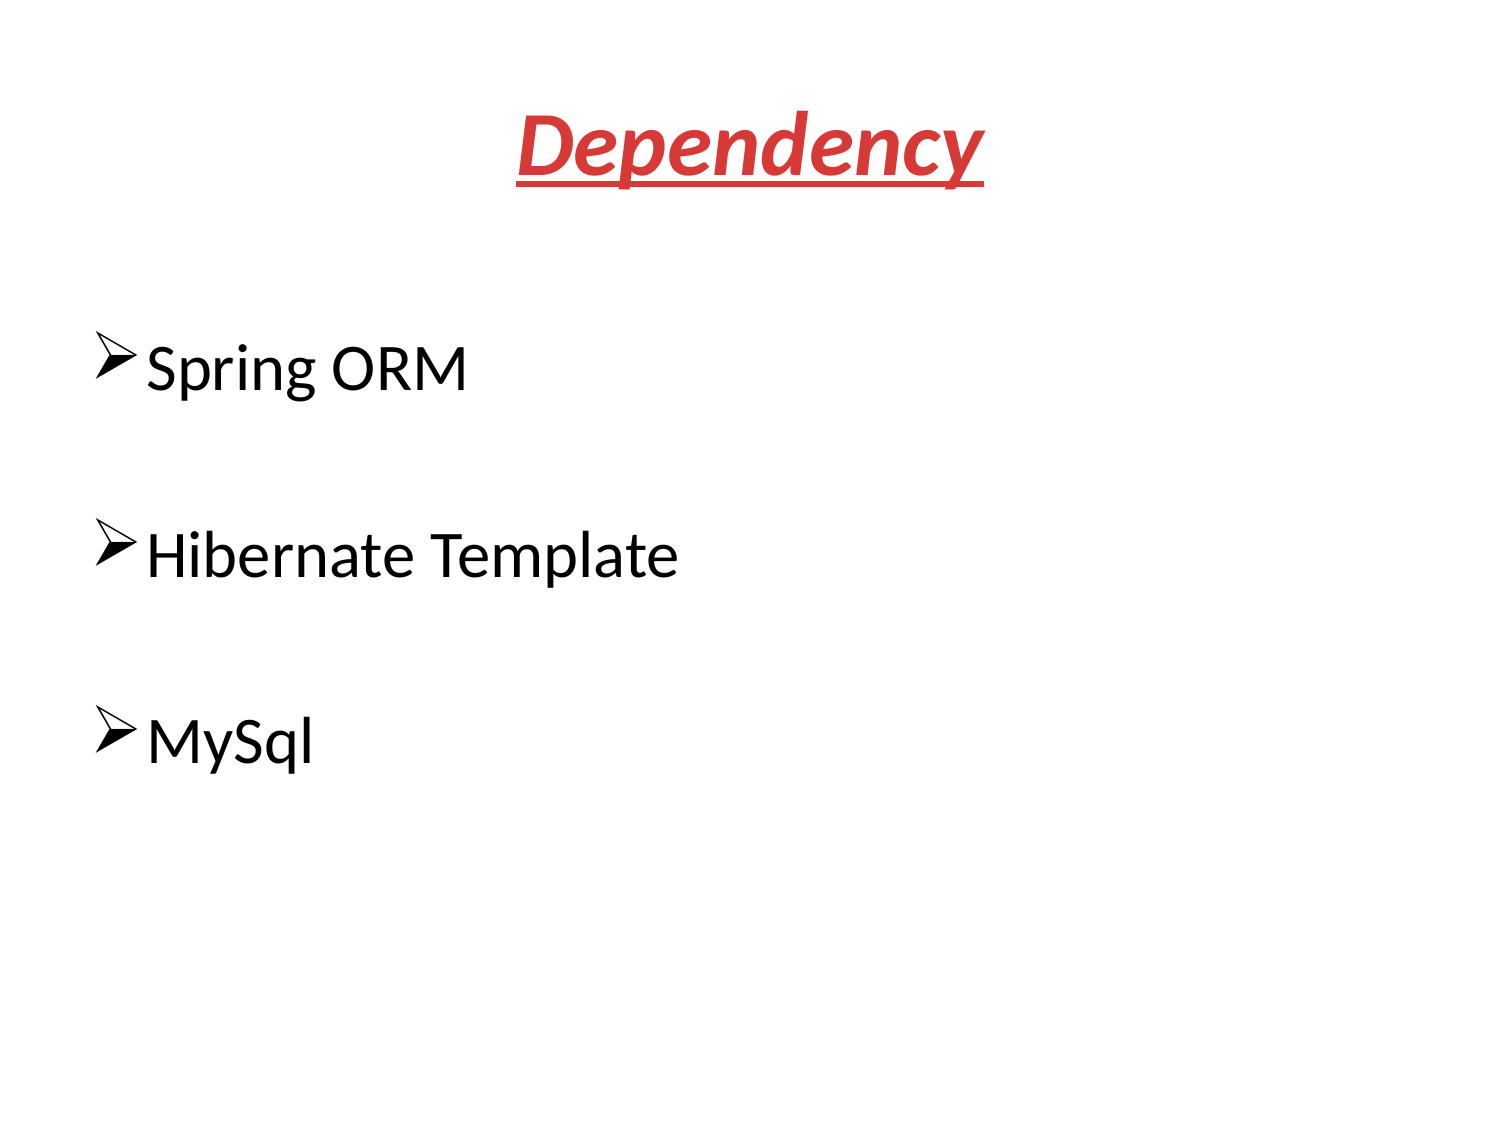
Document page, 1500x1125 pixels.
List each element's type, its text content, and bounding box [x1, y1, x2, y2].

title Dependency [75, 45, 1425, 233]
list Spring ORM Hibernate Template MySql [75, 316, 1425, 903]
